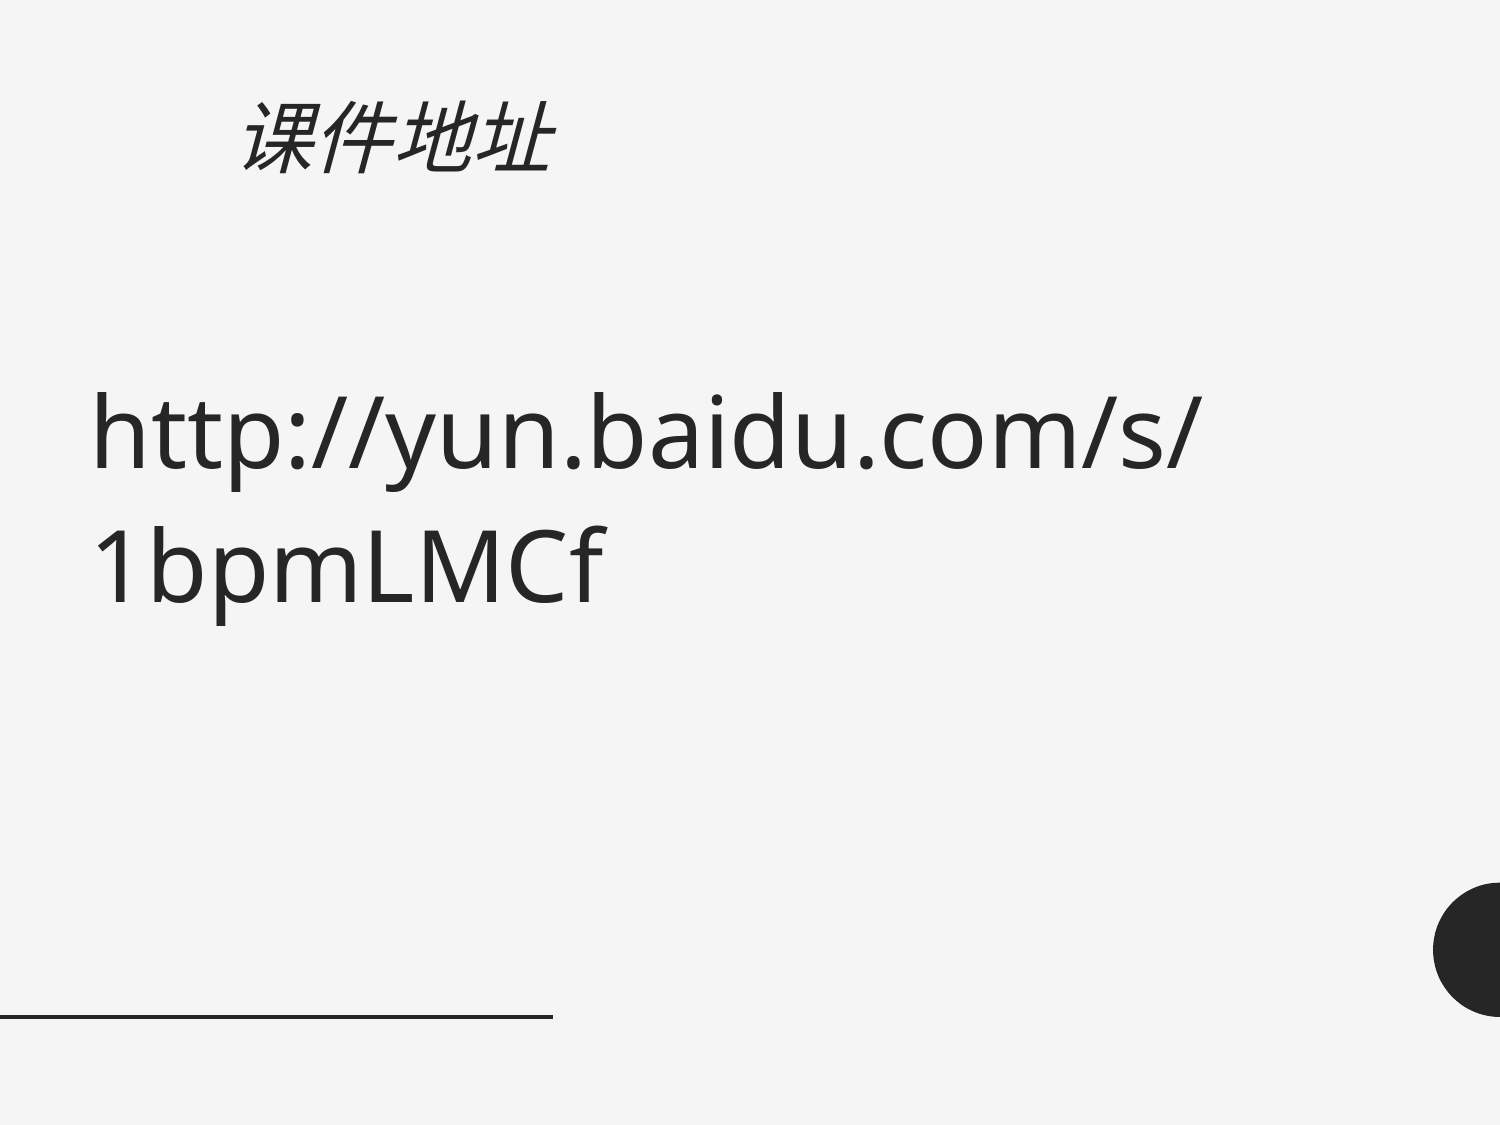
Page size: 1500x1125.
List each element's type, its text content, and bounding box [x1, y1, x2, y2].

list http://yun.baidu.com/s/1bpmLMCf [74, 346, 1500, 946]
title 课件地址 [93, 91, 566, 346]
